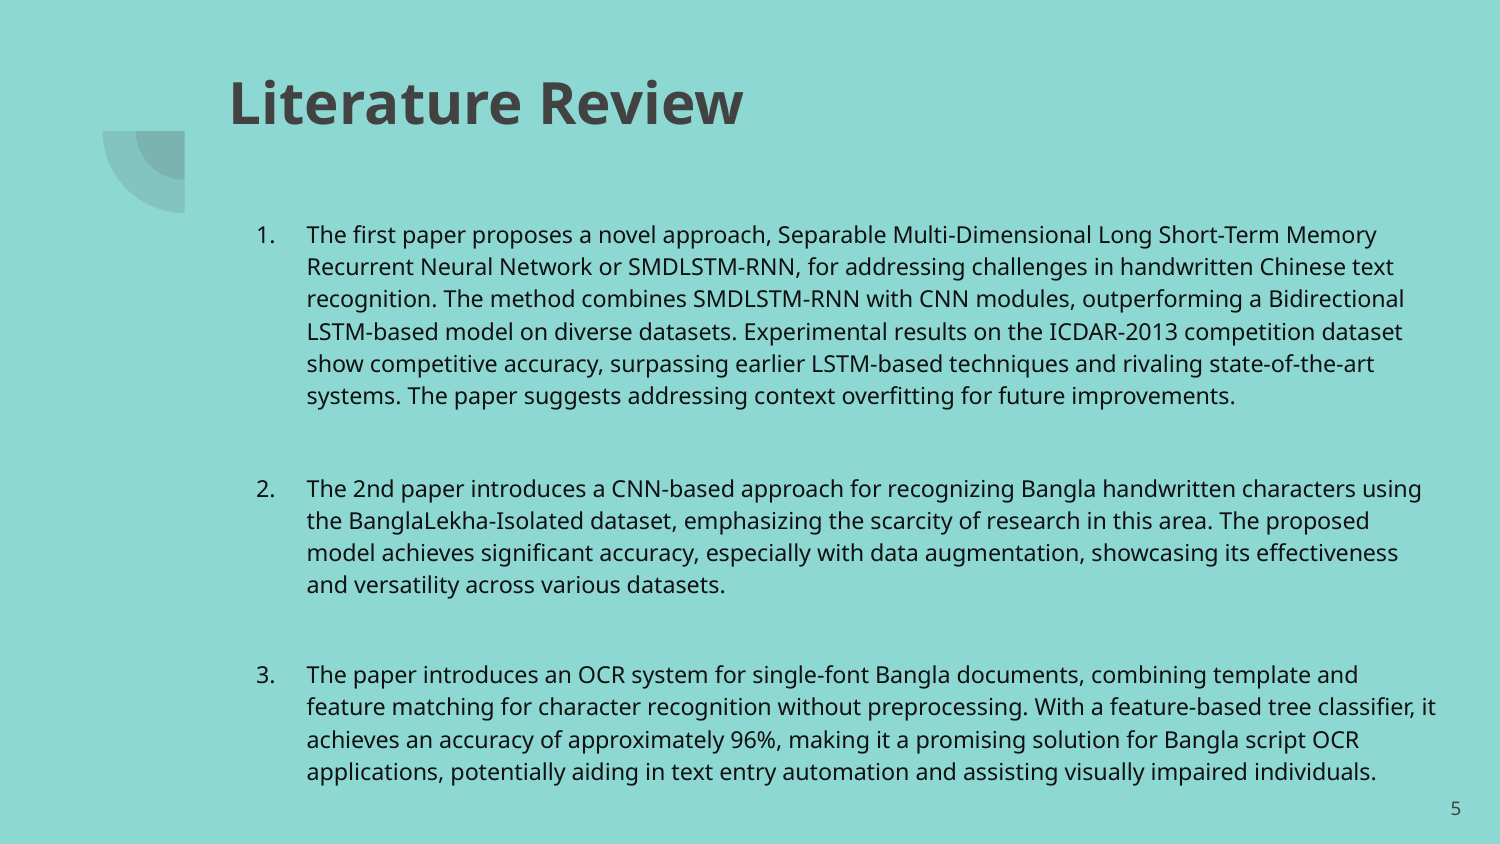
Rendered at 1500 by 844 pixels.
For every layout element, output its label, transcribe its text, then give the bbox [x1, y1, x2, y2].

title Literature Review [213, 51, 1368, 201]
list The first paper proposes a novel approach, Separable Multi-Dimensional Long Short-Term Memory Recurrent Neural Network or SMDLSTM-RNN, for addressing challenges in handwritten Chinese text recognition. The method combines SMDLSTM-RNN with CNN modules, outperforming a Bidirectional LSTM-based model on diverse datasets. Experimental results on the ICDAR-2013 competition dataset show competitive accuracy, surpassing earlier LSTM-based techniques and rivaling state-of-the-art systems. The paper suggests addressing context overfitting for future improvements. The 2nd paper introduces a CNN-based approach for recognizing Bangla handwritten characters using the BanglaLekha-Isolated dataset, emphasizing the scarcity of research in this area. The proposed model achieves significant accuracy, especially with data augmentation, showcasing its effectiveness and versatility across various datasets. The paper introduces an OCR system for single-font Bangla documents, combining template and feature matching for character recognition without preprocessing. With a feature-based tree classifier, it achieves an accuracy of approximately 96%, making it a promising solution for Bangla script OCR applications, potentially aiding in text entry automation and assisting visually impaired individuals. [213, 201, 1459, 830]
slide_number ‹#› [1386, 777, 1477, 842]
